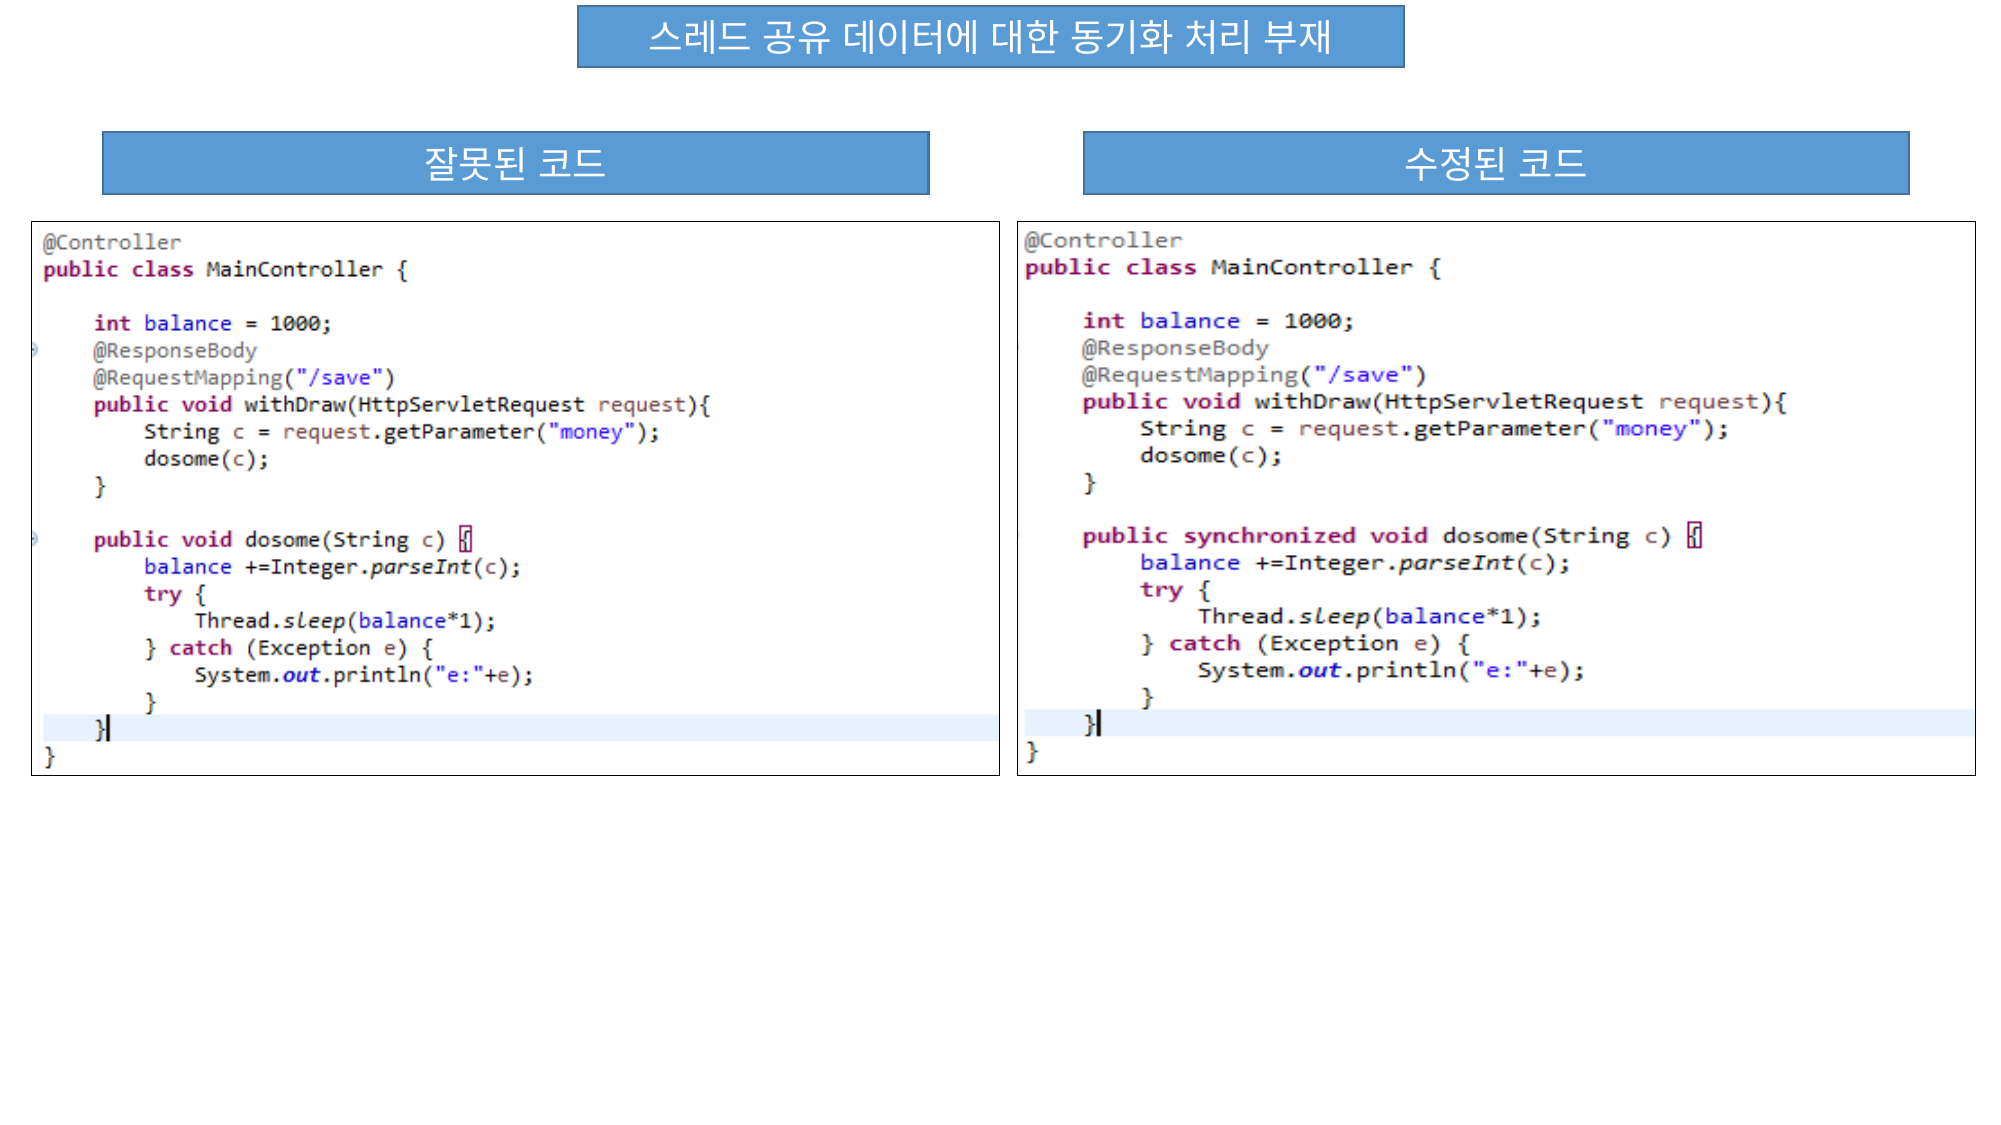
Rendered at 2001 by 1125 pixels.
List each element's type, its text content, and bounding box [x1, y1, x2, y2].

text_box 수정된 코드 [1083, 131, 1910, 195]
picture [31, 221, 1000, 776]
text_box 스레드 공유 데이터에 대한 동기화 처리 부재 [577, 5, 1405, 68]
text_box 잘못된 코드 [102, 131, 930, 195]
picture [1017, 221, 1976, 776]
